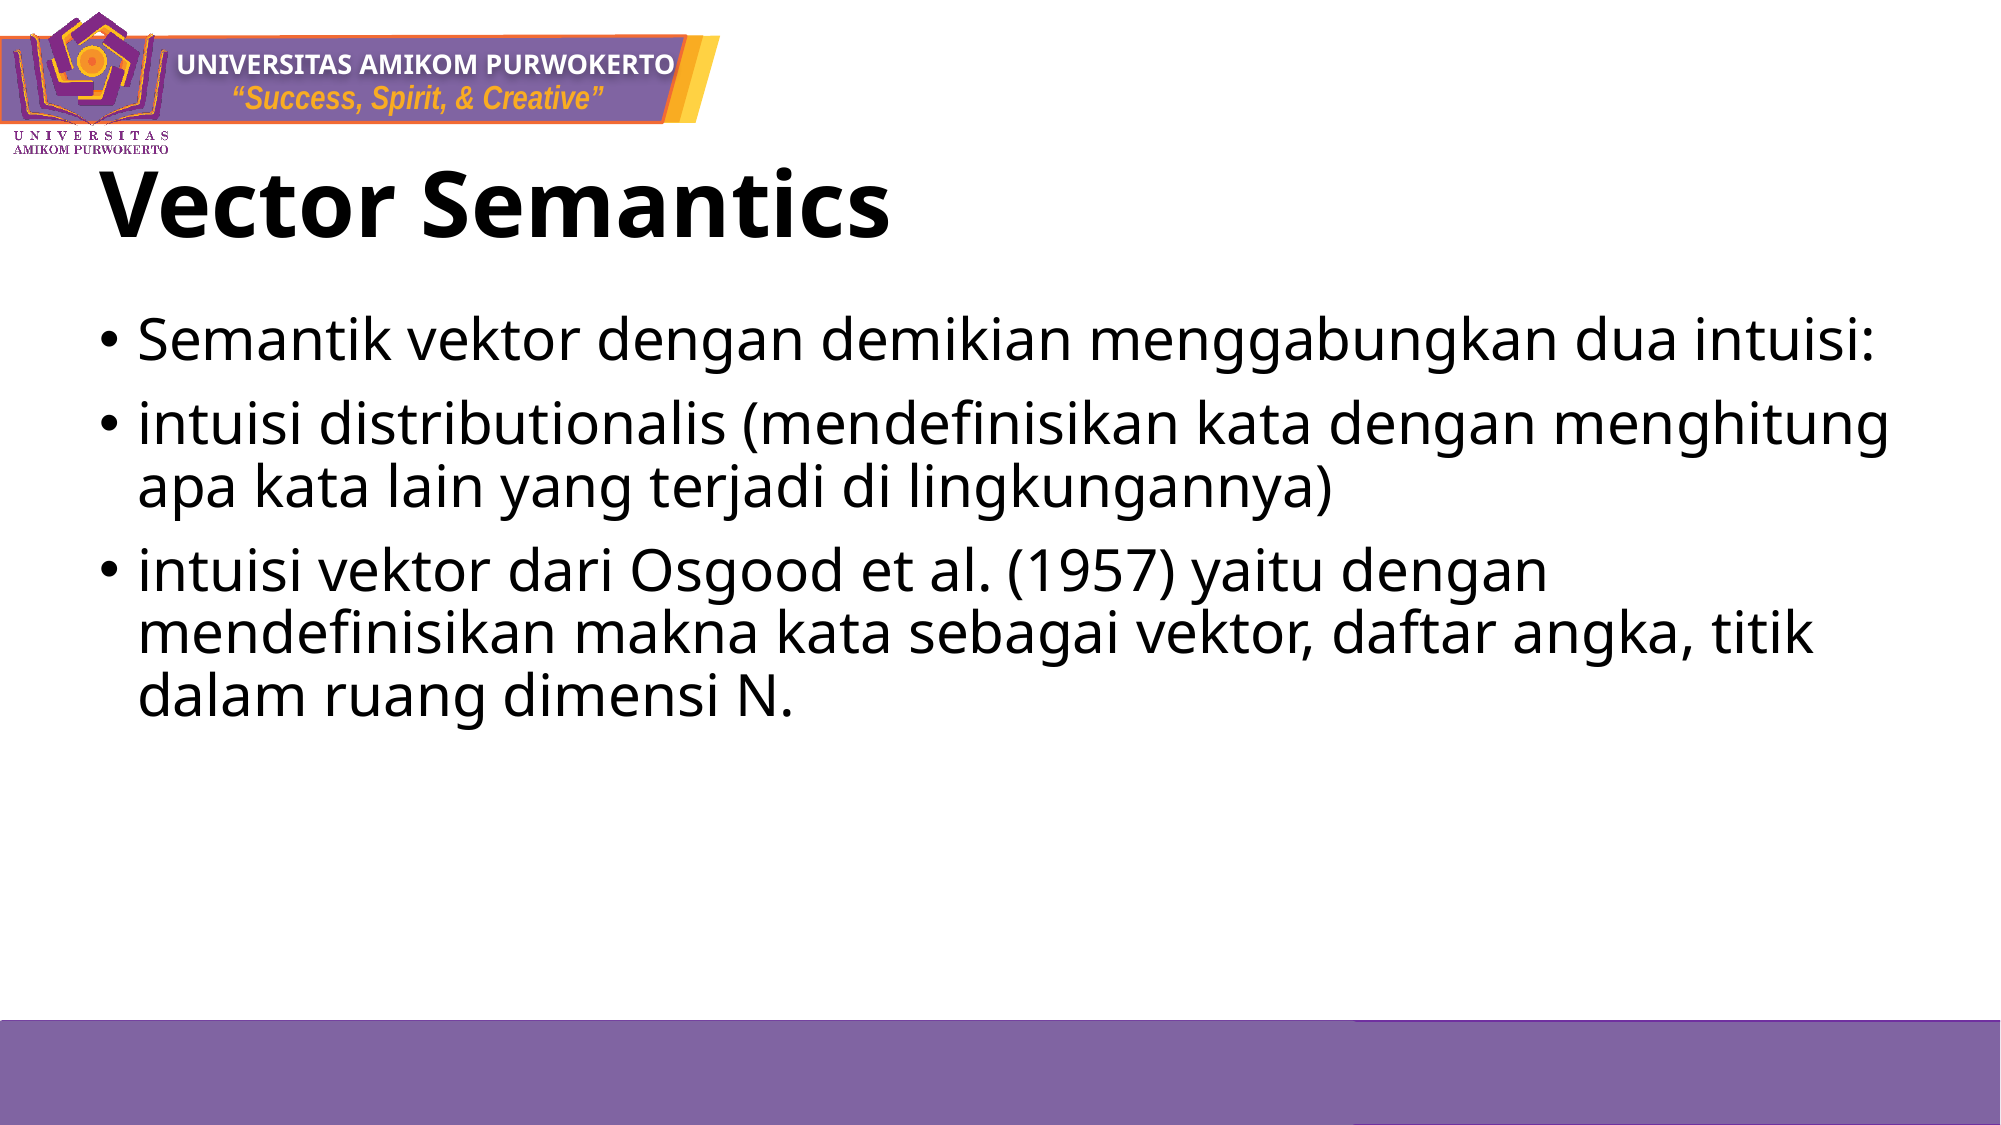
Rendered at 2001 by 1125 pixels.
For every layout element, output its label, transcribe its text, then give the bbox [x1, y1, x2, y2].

list Semantik vektor dengan demikian menggabungkan dua intuisi: intuisi distributionalis (mendefinisikan kata dengan menghitung apa kata lain yang terjadi di lingkungannya) intuisi vektor dari Osgood et al. (1957) yaitu dengan mendefinisikan makna kata sebagai vektor, daftar angka, titik dalam ruang dimensi N. [84, 303, 1920, 1008]
title Vector Semantics [84, 135, 1920, 281]
picture [13, 12, 168, 154]
